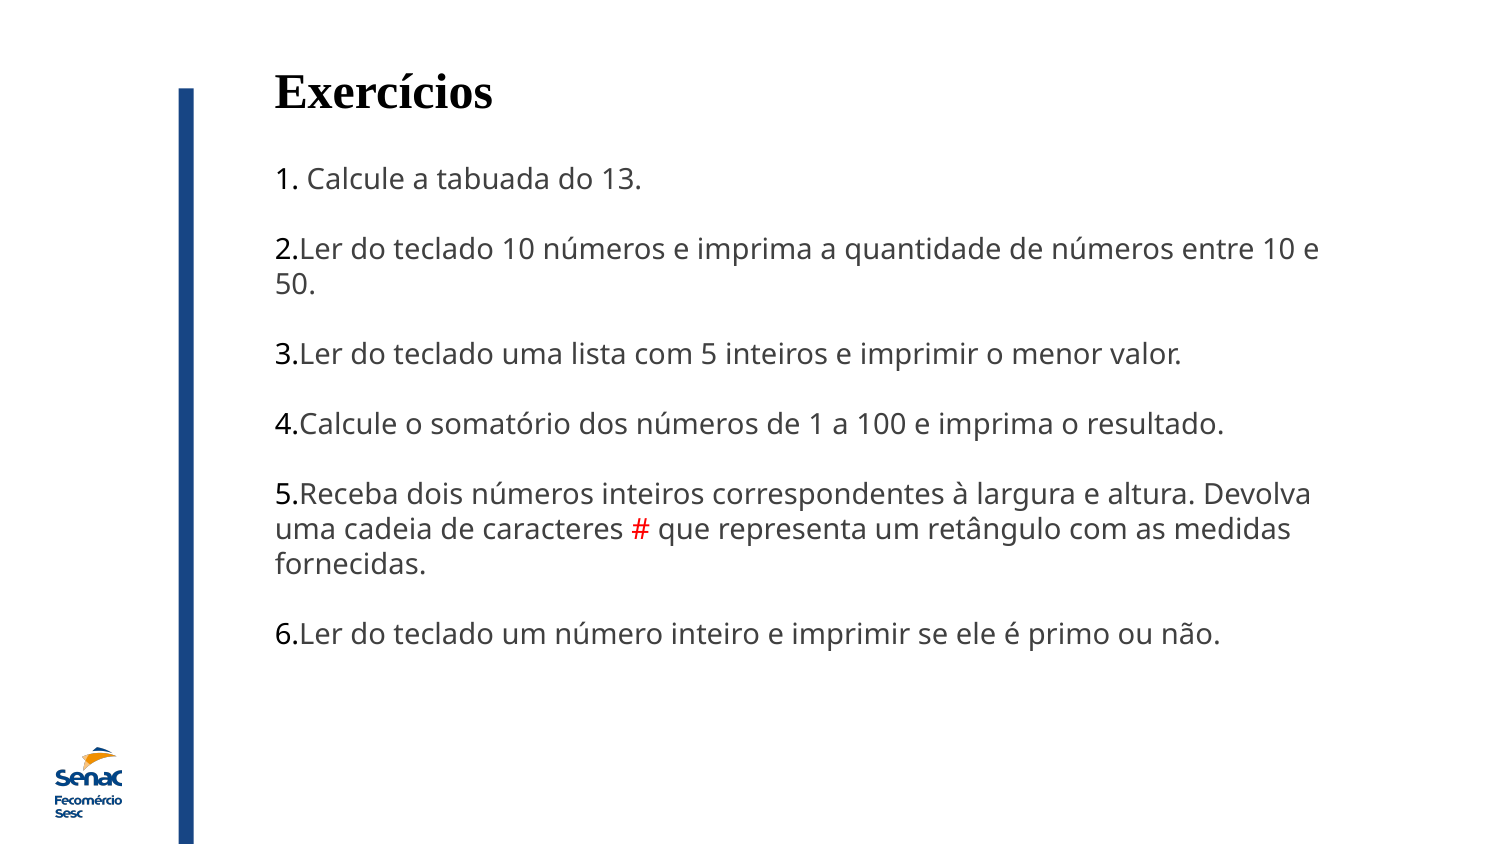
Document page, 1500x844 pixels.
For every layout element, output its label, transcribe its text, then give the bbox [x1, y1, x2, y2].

picture [55, 747, 122, 818]
text_box Calcule a tabuada do 13. Ler do teclado 10 números e imprima a quantidade de números entre 10 e 50. Ler do teclado uma lista com 5 inteiros e imprimir o menor valor. Calcule o somatório dos números de 1 a 100 e imprima o resultado. Receba dois números inteiros correspondentes à largura e altura. Devolva uma cadeia de caracteres # que representa um retângulo com as medidas fornecidas. Ler do teclado um número inteiro e imprimir se ele é primo ou não. [259, 153, 1353, 763]
text_box Exercícios [259, 51, 1500, 127]
